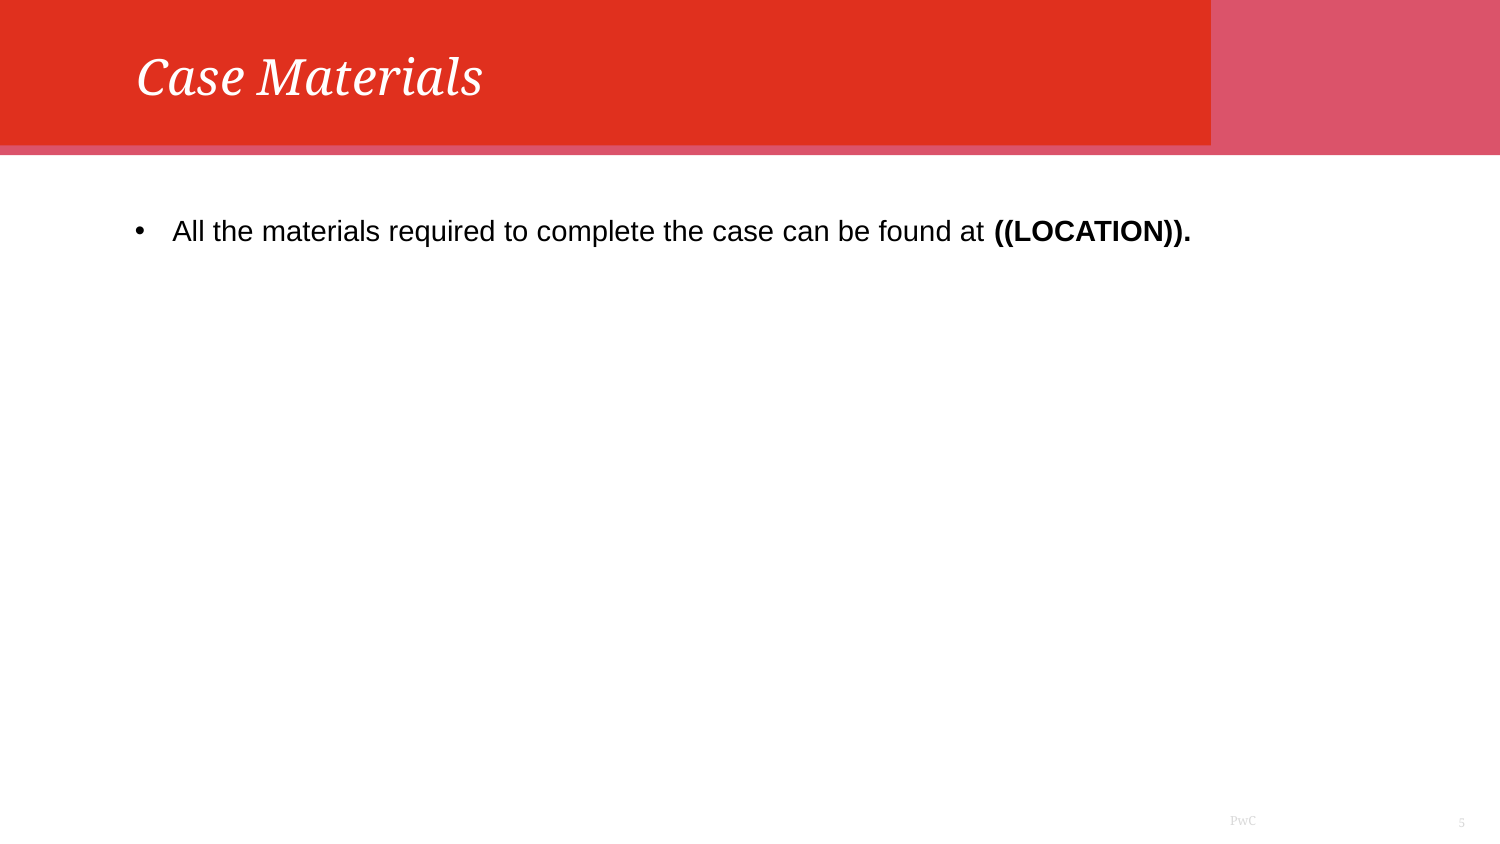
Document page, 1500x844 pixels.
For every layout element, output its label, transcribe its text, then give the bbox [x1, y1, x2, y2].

text_box All the materials required to complete the case can be found at ((LOCATION)). [134, 212, 1338, 248]
text_box Case Materials [136, 45, 1208, 100]
